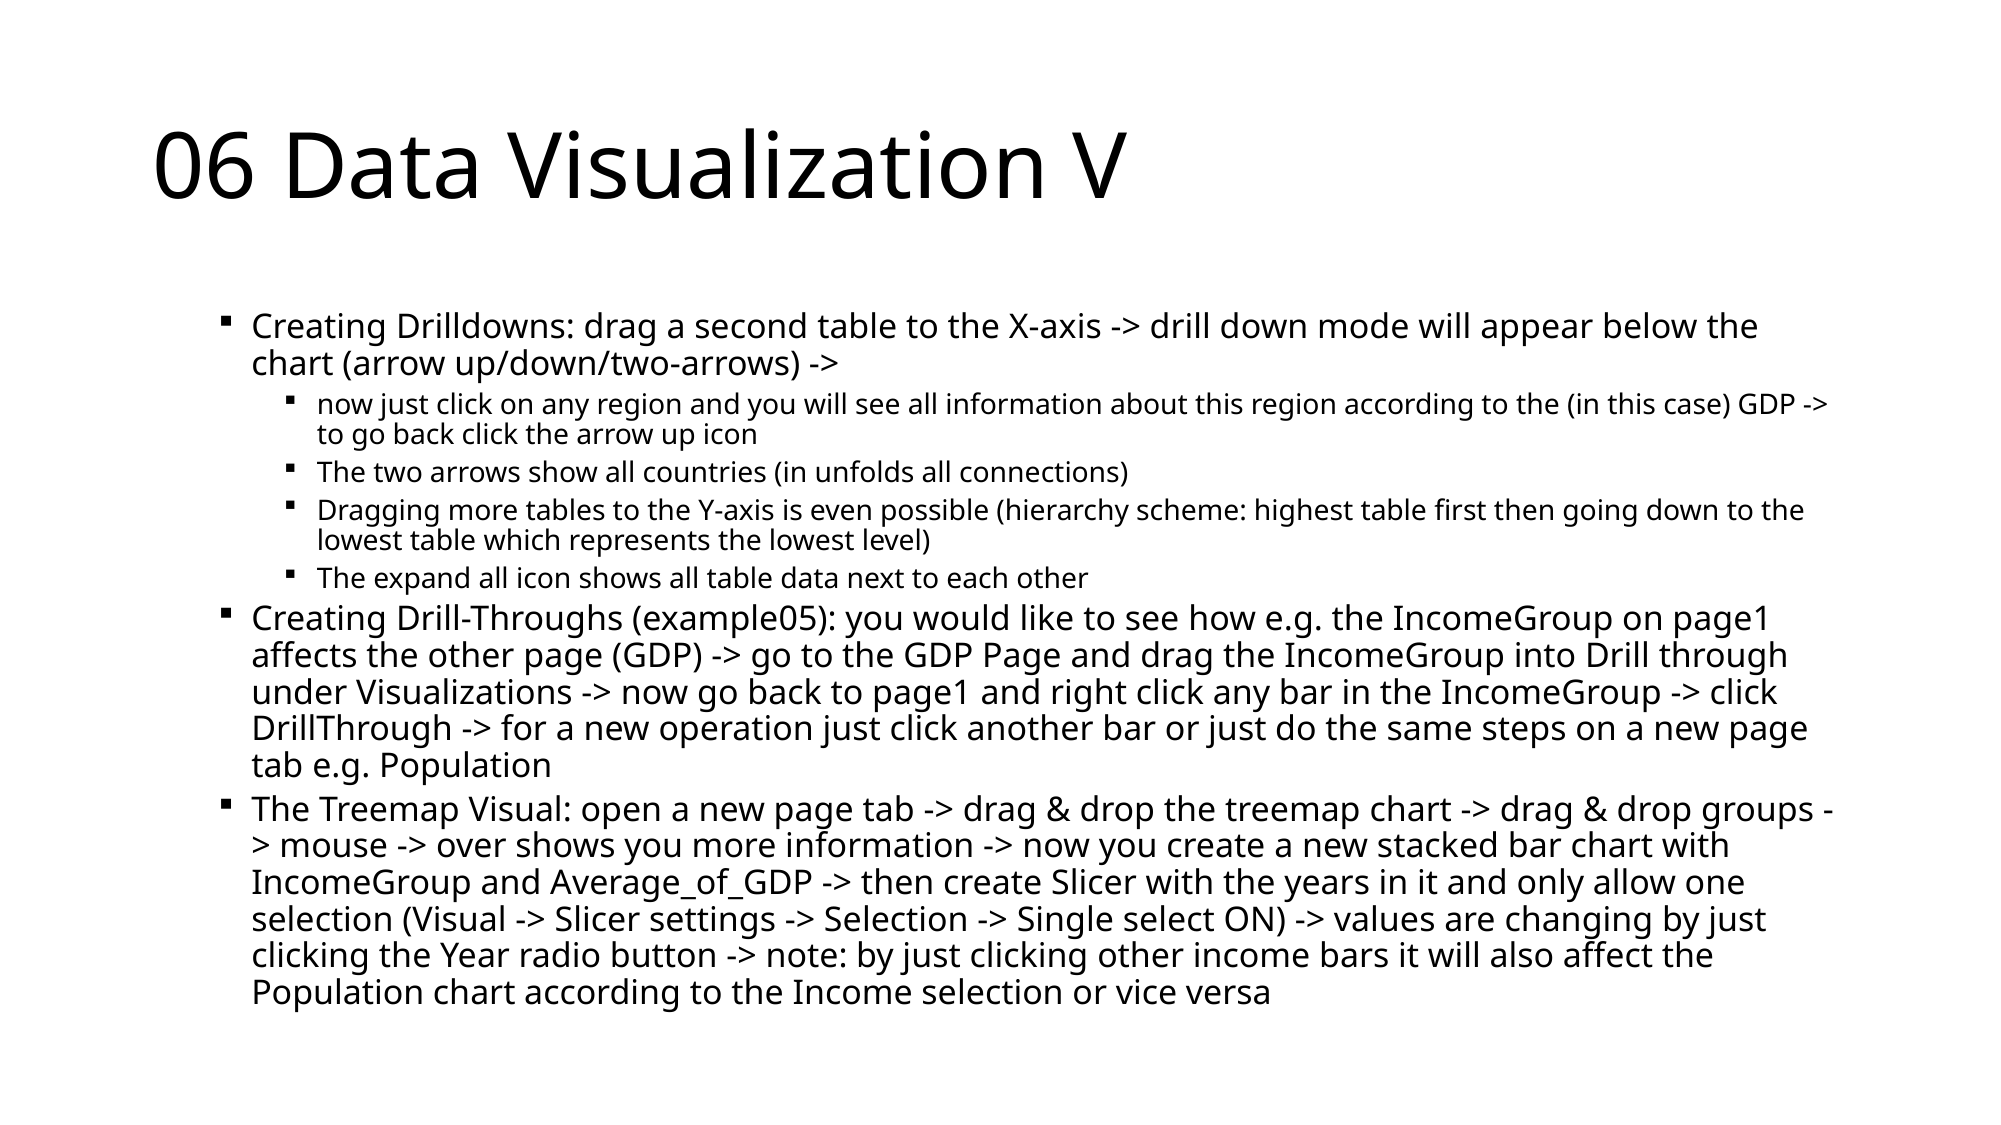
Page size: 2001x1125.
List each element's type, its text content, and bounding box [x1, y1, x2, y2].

list Creating Drilldowns: drag a second table to the X-axis -> drill down mode will appear below the chart (arrow up/down/two-arrows) -> now just click on any region and you will see all information about this region according to the (in this case) GDP -> to go back click the arrow up icon The two arrows show all countries (in unfolds all connections) Dragging more tables to the Y-axis is even possible (hierarchy scheme: highest table first then going down to the lowest table which represents the lowest level) The expand all icon shows all table data next to each other Creating Drill-Throughs (example05): you would like to see how e.g. the IncomeGroup on page1 affects the other page (GDP) -> go to the GDP Page and drag the IncomeGroup into Drill through under Visualizations -> now go back to page1 and right click any bar in the IncomeGroup -> click DrillThrough -> for a new operation just click another bar or just do the same steps on a new page tab e.g. Population The Treemap Visual: open a new page tab -> drag & drop the treemap chart -> drag & drop groups -> mouse -> over shows you more information -> now you create a new stacked bar chart with IncomeGroup and Average_of_GDP -> then create Slicer with the years in it and only allow one selection (Visual -> Slicer settings -> Selection -> Single select ON) -> values are changing by just clicking the Year radio button -> note: by just clicking other income bars it will also affect the Population chart according to the Income selection or vice versa [137, 302, 1863, 1028]
title 06 Data Visualization V [137, 59, 1863, 278]
